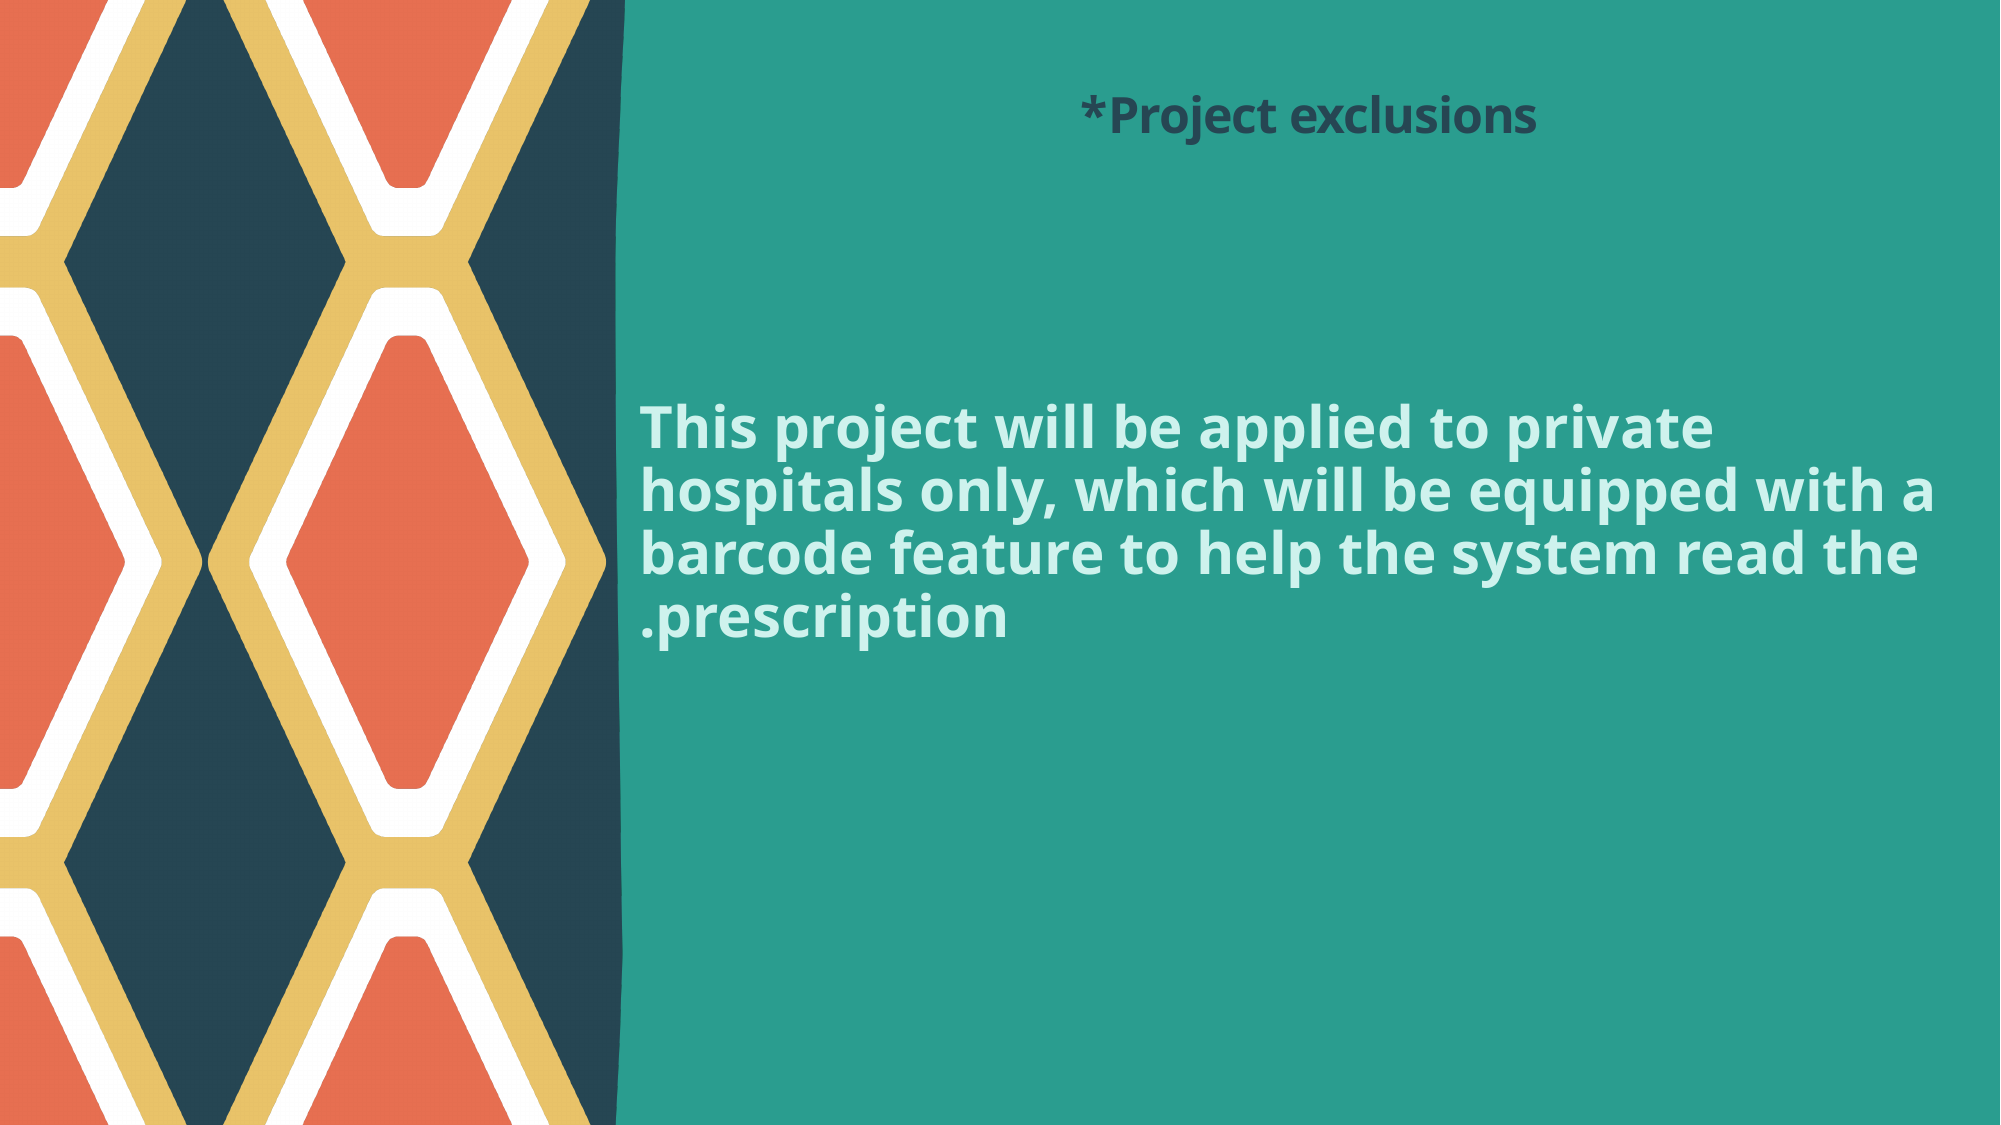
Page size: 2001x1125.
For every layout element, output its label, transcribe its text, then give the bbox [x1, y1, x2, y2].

picture [0, 0, 625, 1125]
title Project exclusions* [667, 53, 1809, 249]
list This project will be applied to private hospitals only, which will be equipped with a barcode feature to help the system read the prescription. [624, 216, 2000, 1103]
